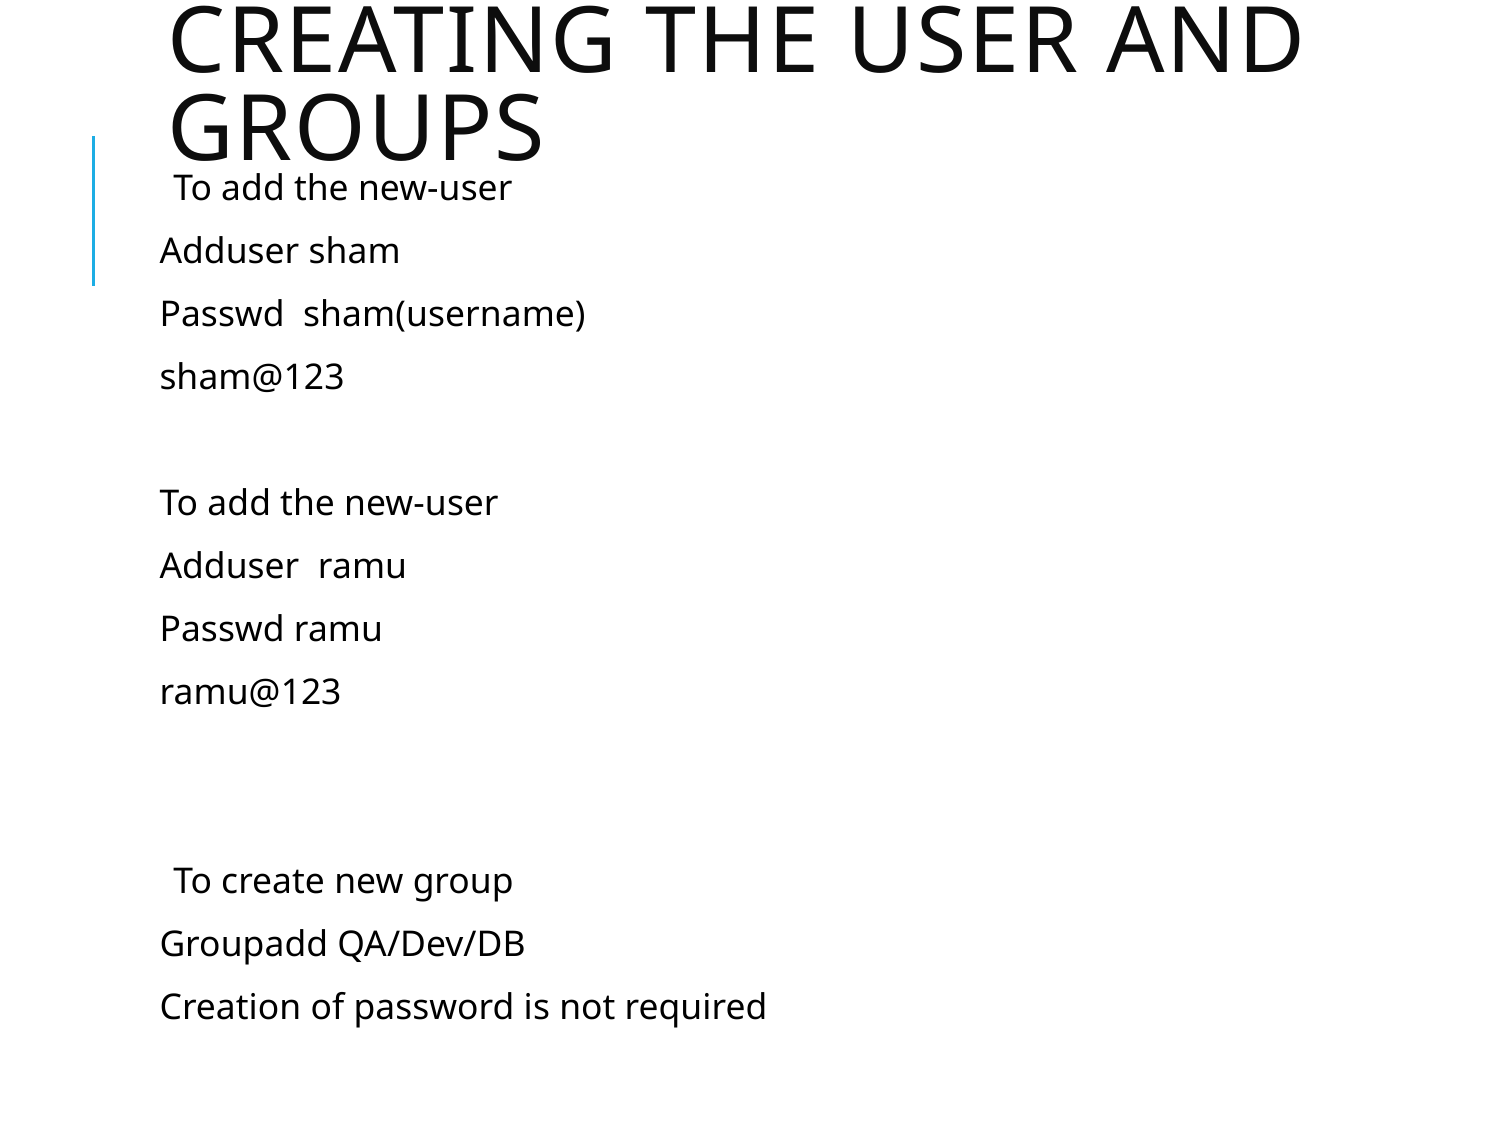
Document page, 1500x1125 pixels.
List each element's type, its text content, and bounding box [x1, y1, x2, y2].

title Creating the user and groups [152, 0, 1348, 213]
list To add the new-user Adduser sham Passwd sham(username) sham@123 To add the new-user Adduser ramu Passwd ramu ramu@123 To create new group Groupadd QA/Dev/DB Creation of password is not required [152, 162, 1322, 1035]
